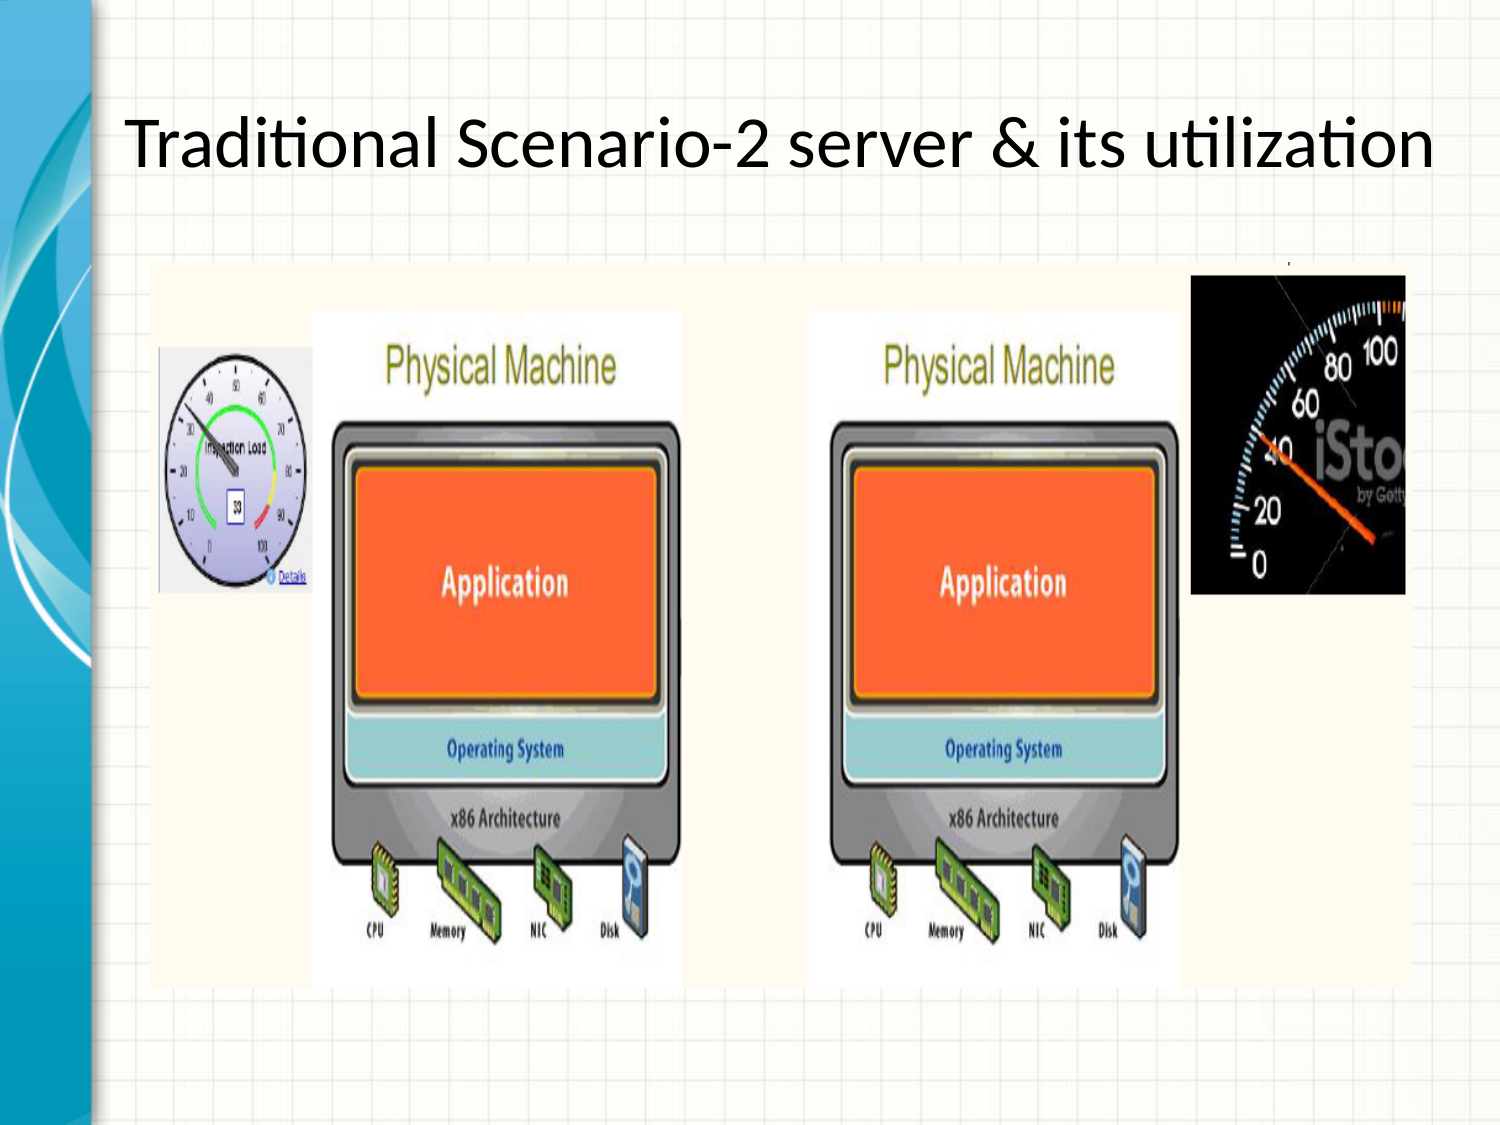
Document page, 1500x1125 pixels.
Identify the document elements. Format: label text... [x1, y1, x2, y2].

picture [0, 0, 1500, 1125]
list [149, 262, 1413, 988]
title Traditional Scenario-2 server & its utilization [99, 44, 1463, 232]
